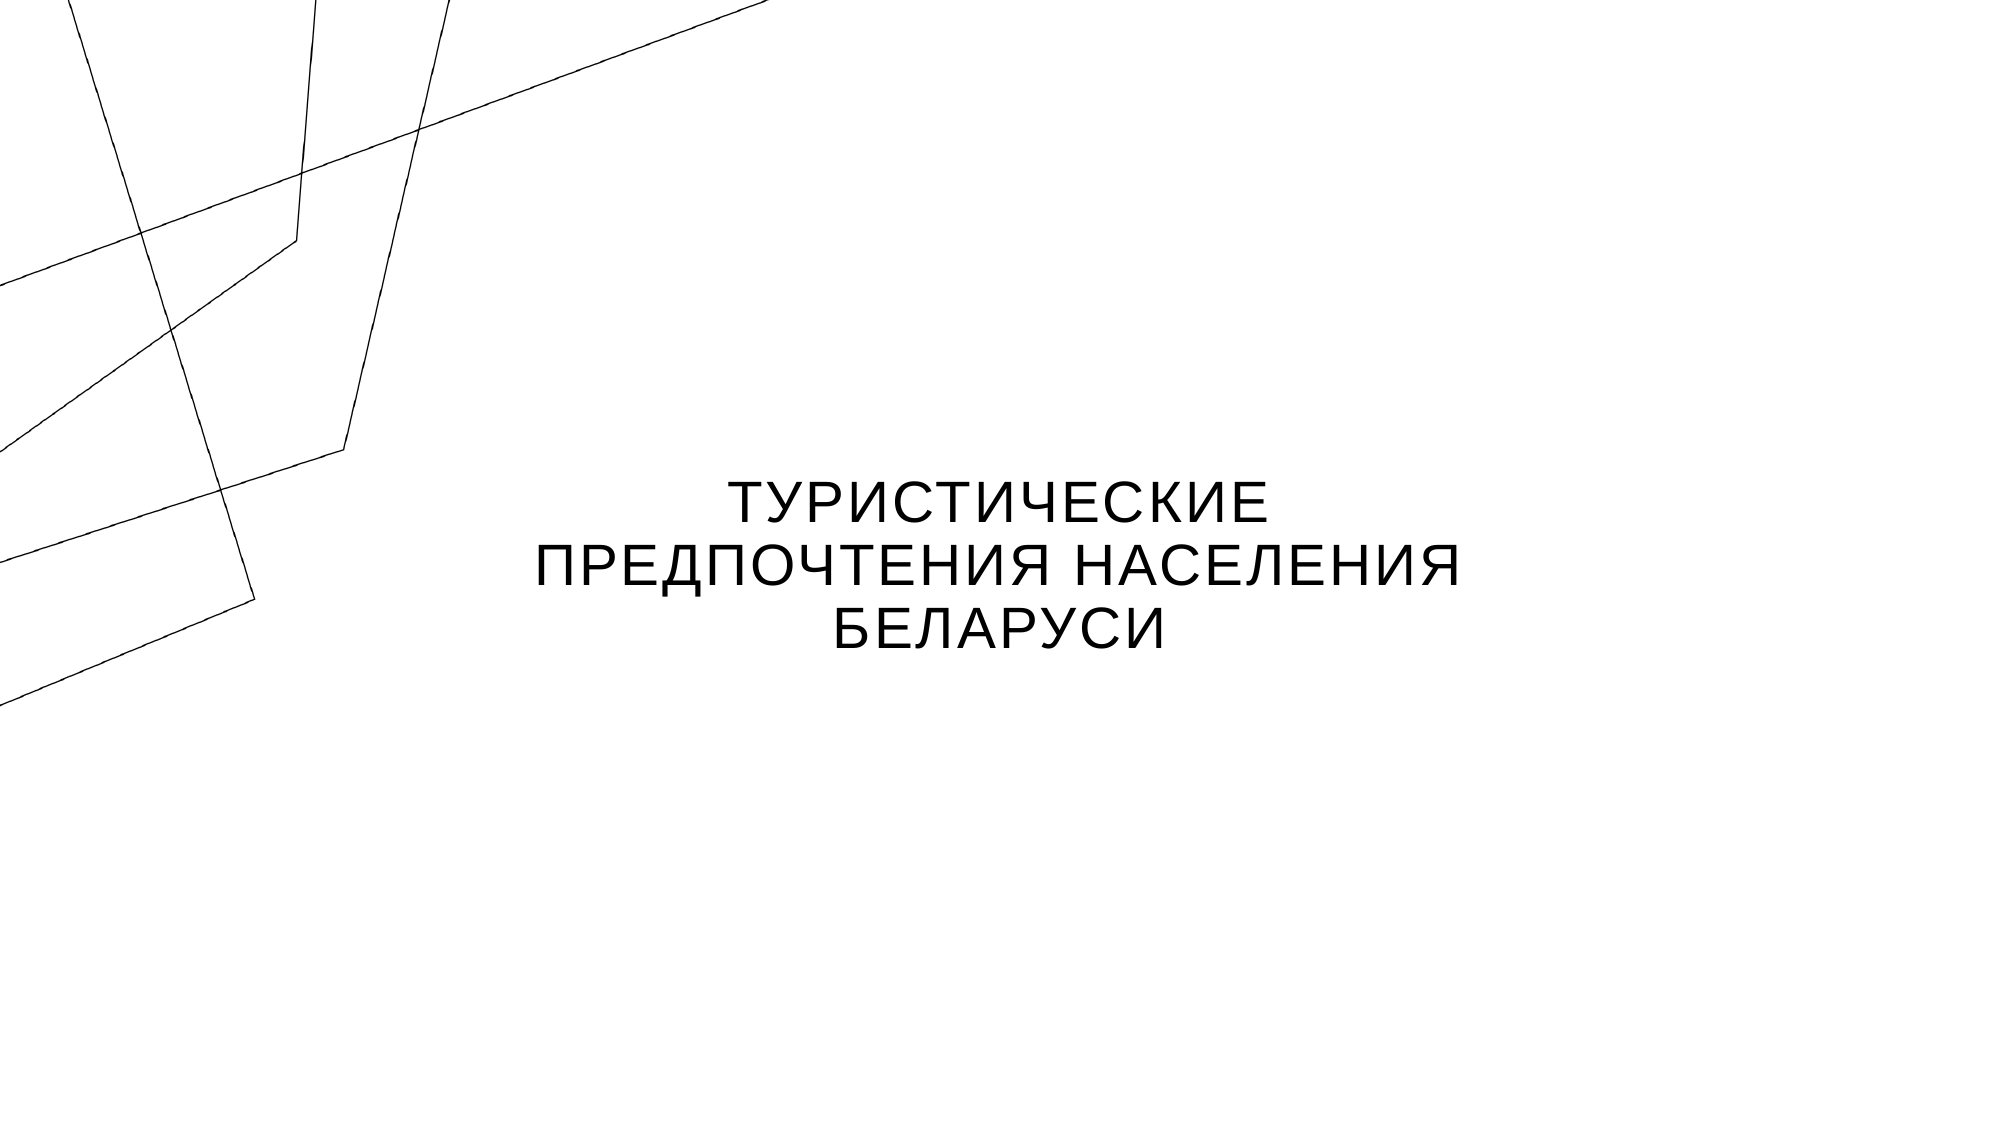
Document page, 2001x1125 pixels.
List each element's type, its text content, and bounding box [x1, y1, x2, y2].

picture [0, 0, 803, 720]
title Туристические предпочтения населения Беларуси [452, 456, 1548, 669]
